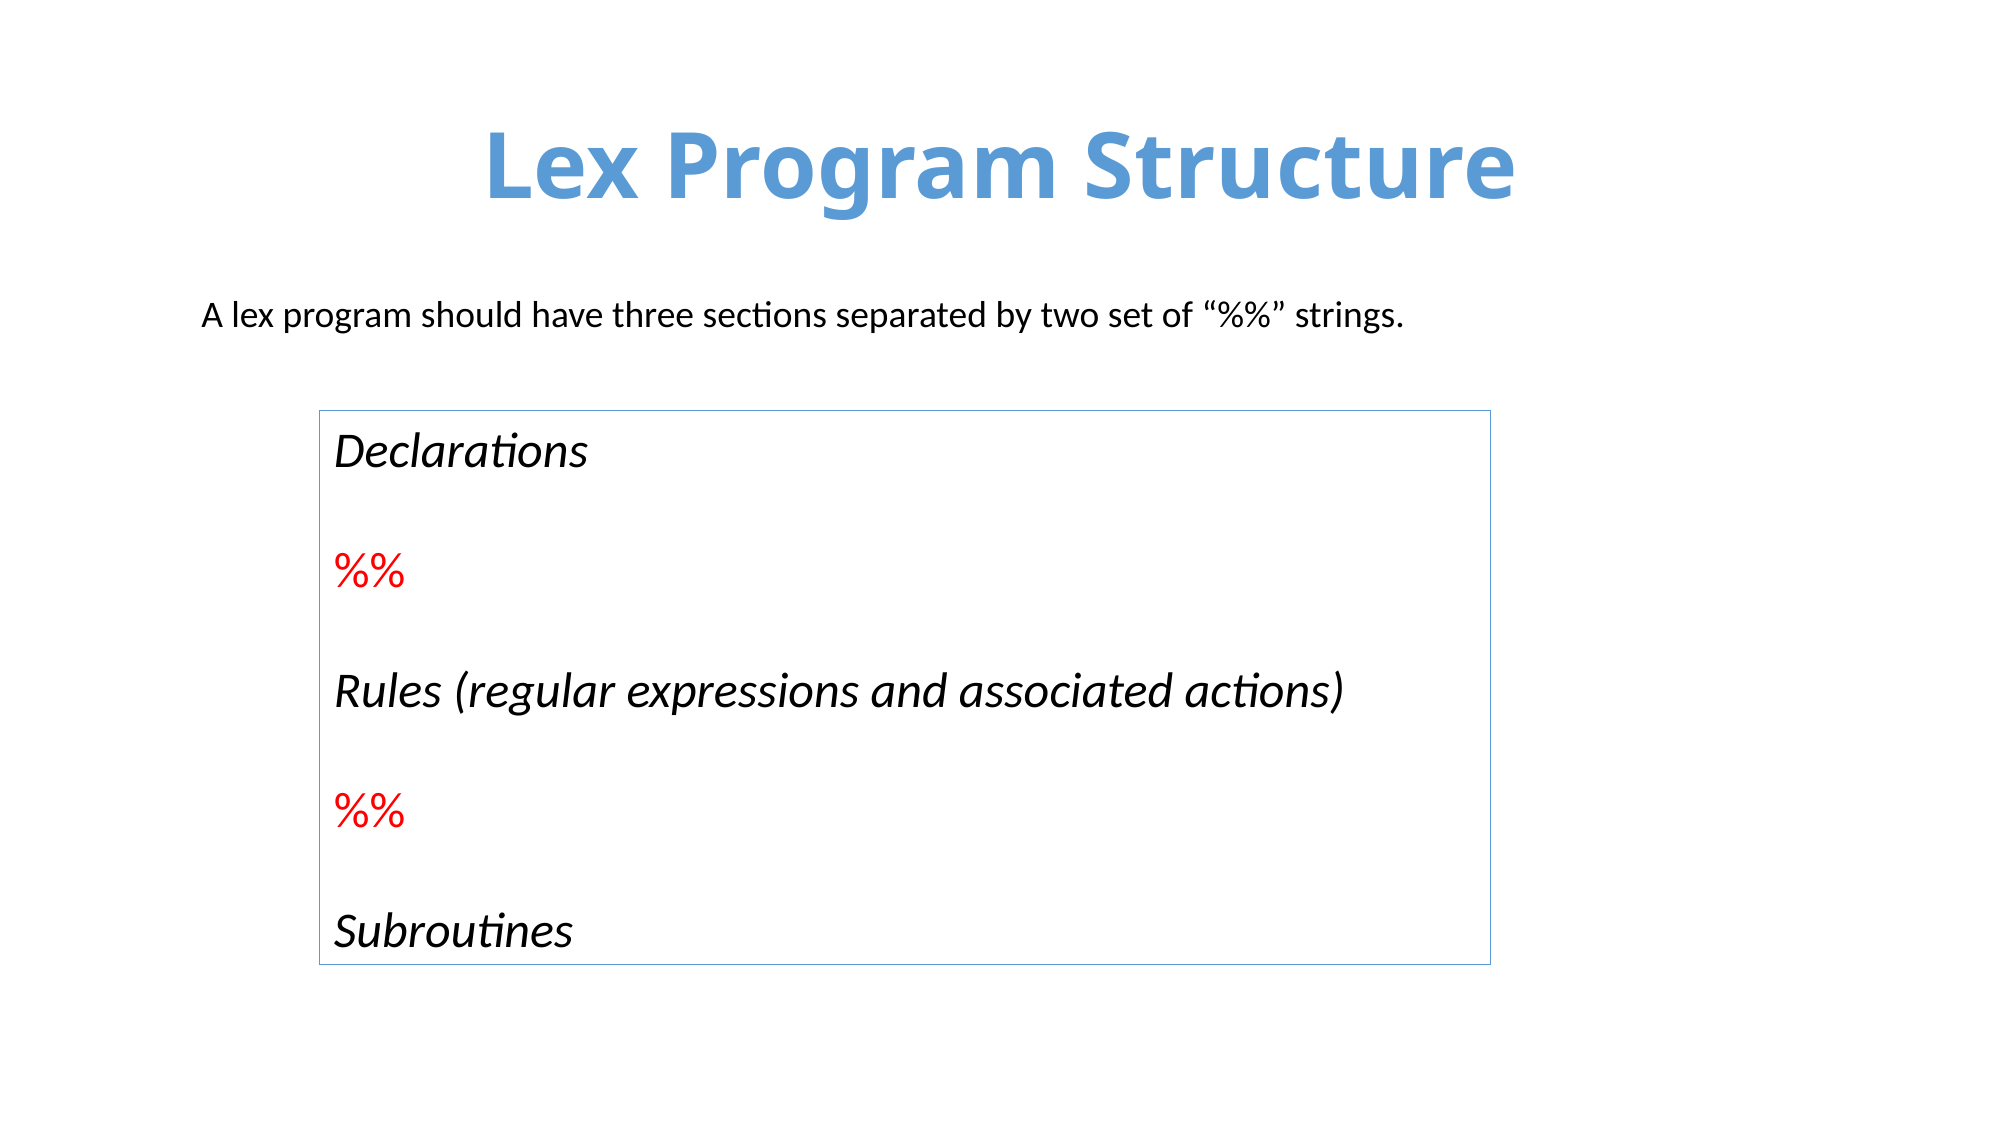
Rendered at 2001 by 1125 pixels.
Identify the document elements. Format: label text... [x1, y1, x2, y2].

title Lex Program Structure [137, 59, 1863, 278]
text_box A lex program should have three sections separated by two set of “%%” strings. [186, 283, 1422, 343]
text_box Declarations %% Rules (regular expressions and associated actions) %% Subroutines [319, 410, 1491, 965]
